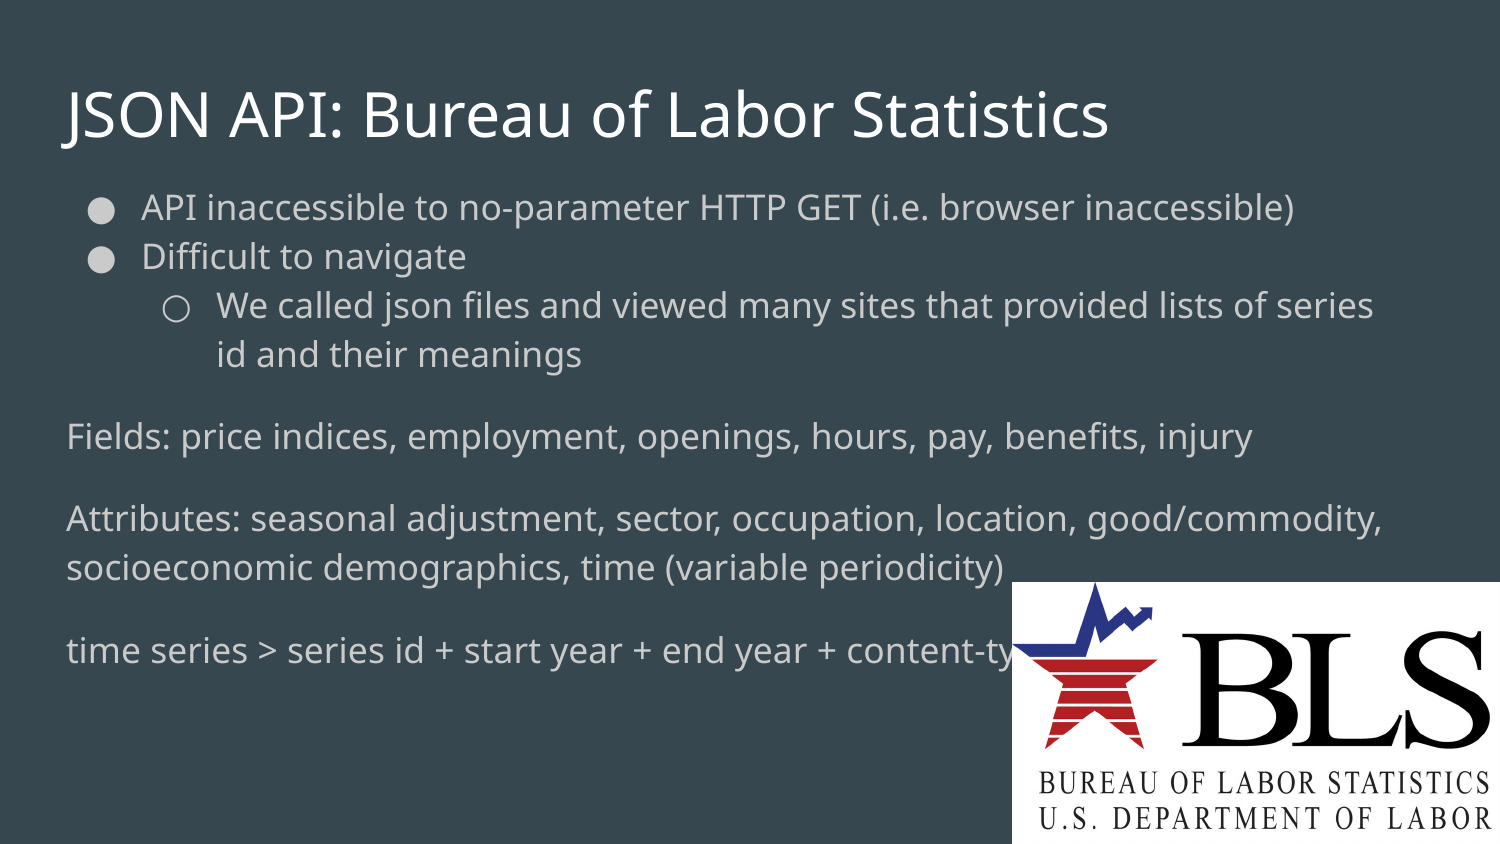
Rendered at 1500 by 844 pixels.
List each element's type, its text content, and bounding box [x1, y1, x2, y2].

title JSON API: Bureau of Labor Statistics [51, 60, 1449, 155]
list API inaccessible to no-parameter HTTP GET (i.e. browser inaccessible) Difficult to navigate We called json files and viewed many sites that provided lists of series id and their meanings Fields: price indices, employment, openings, hours, pay, benefits, injury Attributes: seasonal adjustment, sector, occupation, location, good/commodity, socioeconomic demographics, time (variable periodicity) time series > series id + start year + end year + content-type [51, 164, 1406, 725]
picture [1012, 582, 1500, 844]
